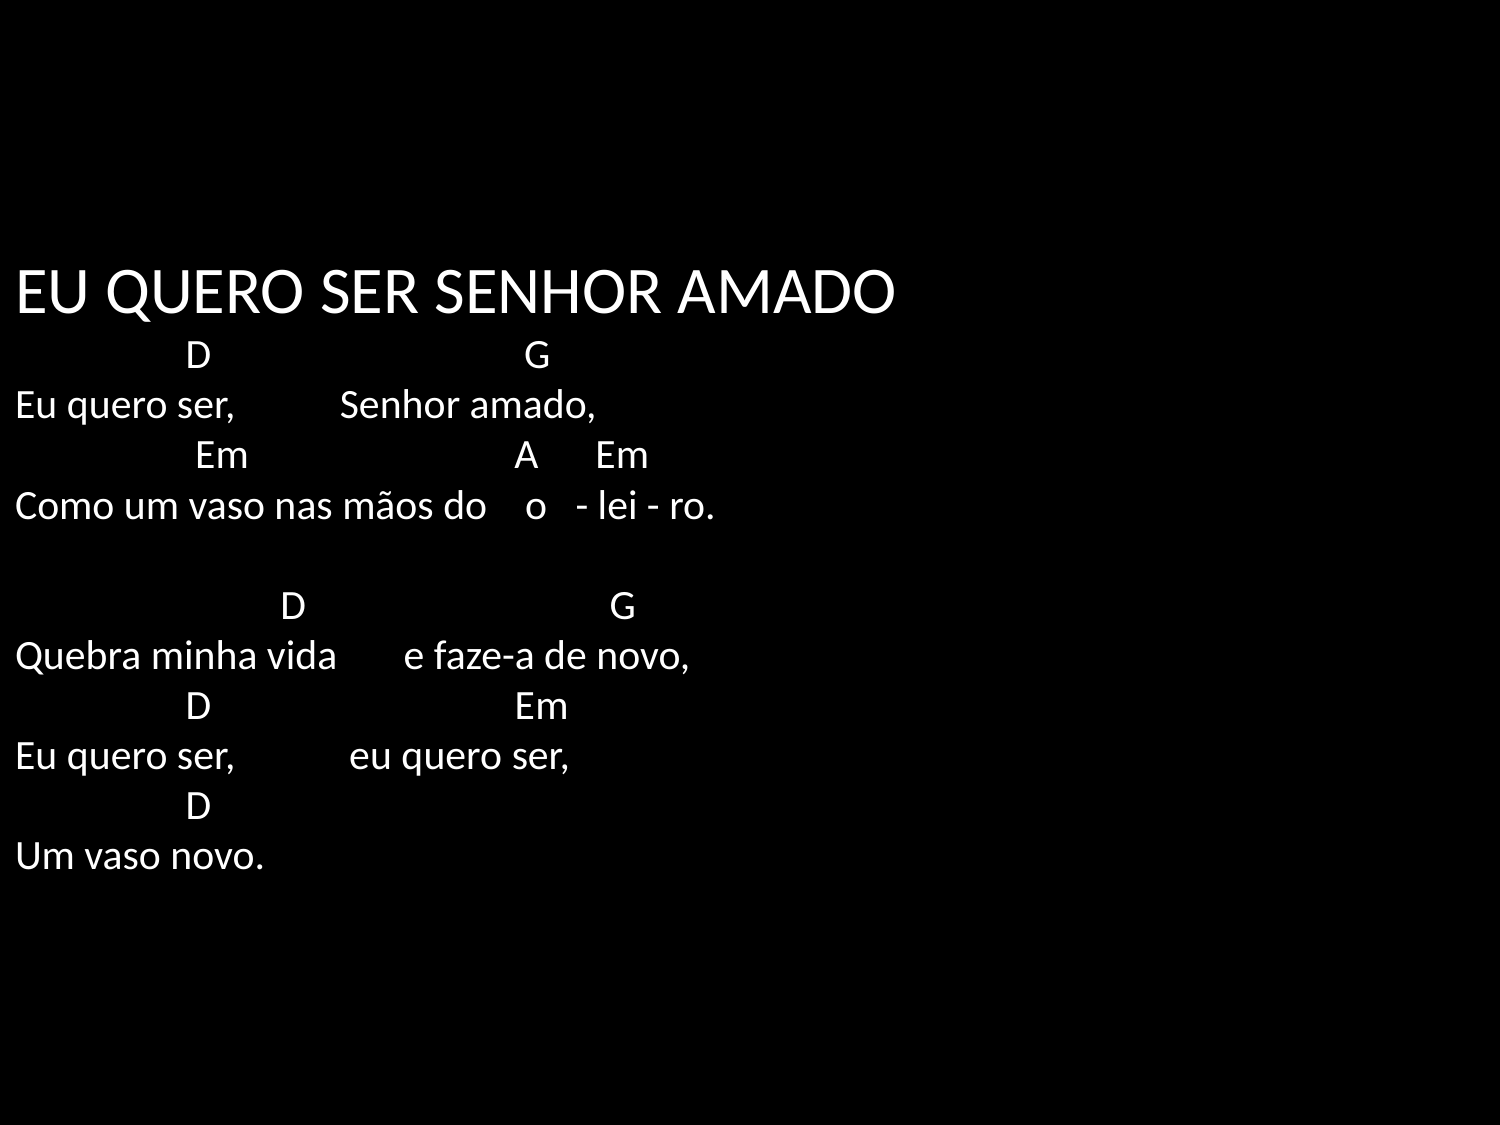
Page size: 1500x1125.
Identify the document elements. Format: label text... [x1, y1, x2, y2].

title EU QUERO SER SENHOR AMADO D G Eu quero ser, Senhor amado, Em A Em Como um vaso nas mãos do o - lei - ro. D G Quebra minha vida e faze-a de novo, D Em Eu quero ser, eu quero ser, D Um vaso novo. [0, 0, 1500, 1125]
